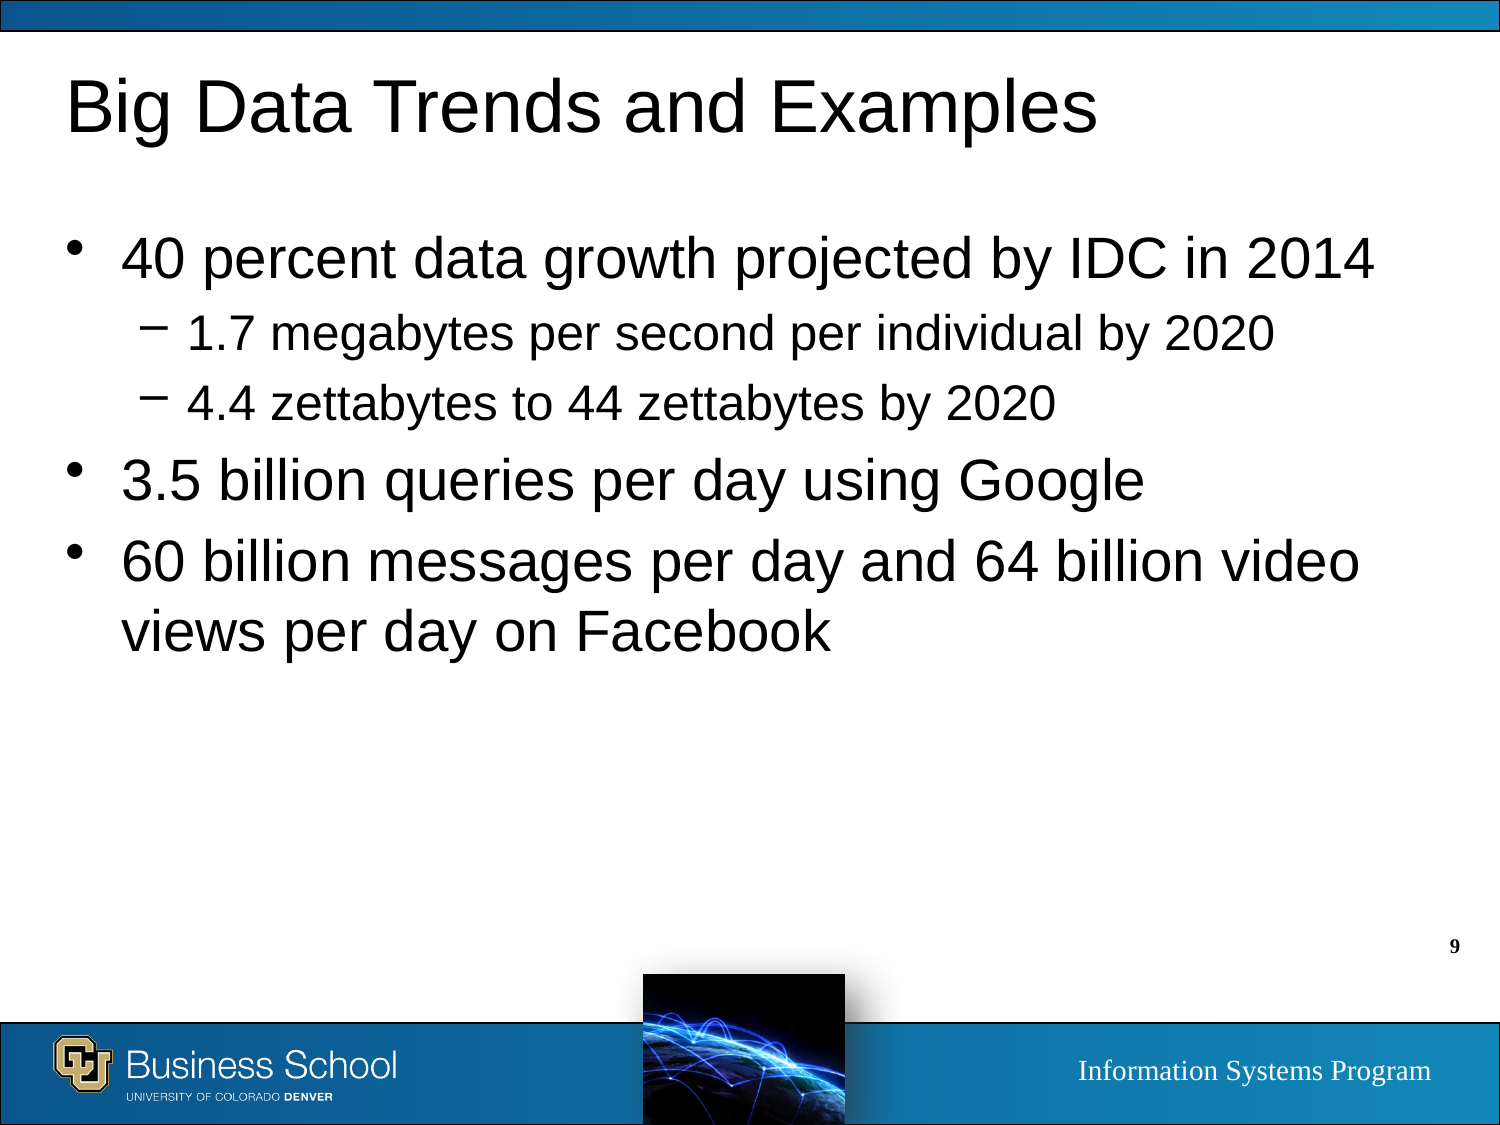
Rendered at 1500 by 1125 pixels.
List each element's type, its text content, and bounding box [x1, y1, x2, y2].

title Big Data Trends and Examples [49, 49, 1426, 163]
picture [53, 1034, 396, 1101]
list 40 percent data growth projected by IDC in 2014 1.7 megabytes per second per individual by 2020 4.4 zettabytes to 44 zettabytes by 2020 3.5 billion queries per day using Google 60 billion messages per day and 64 billion video views per day on Facebook [49, 212, 1426, 801]
picture [643, 974, 845, 1125]
